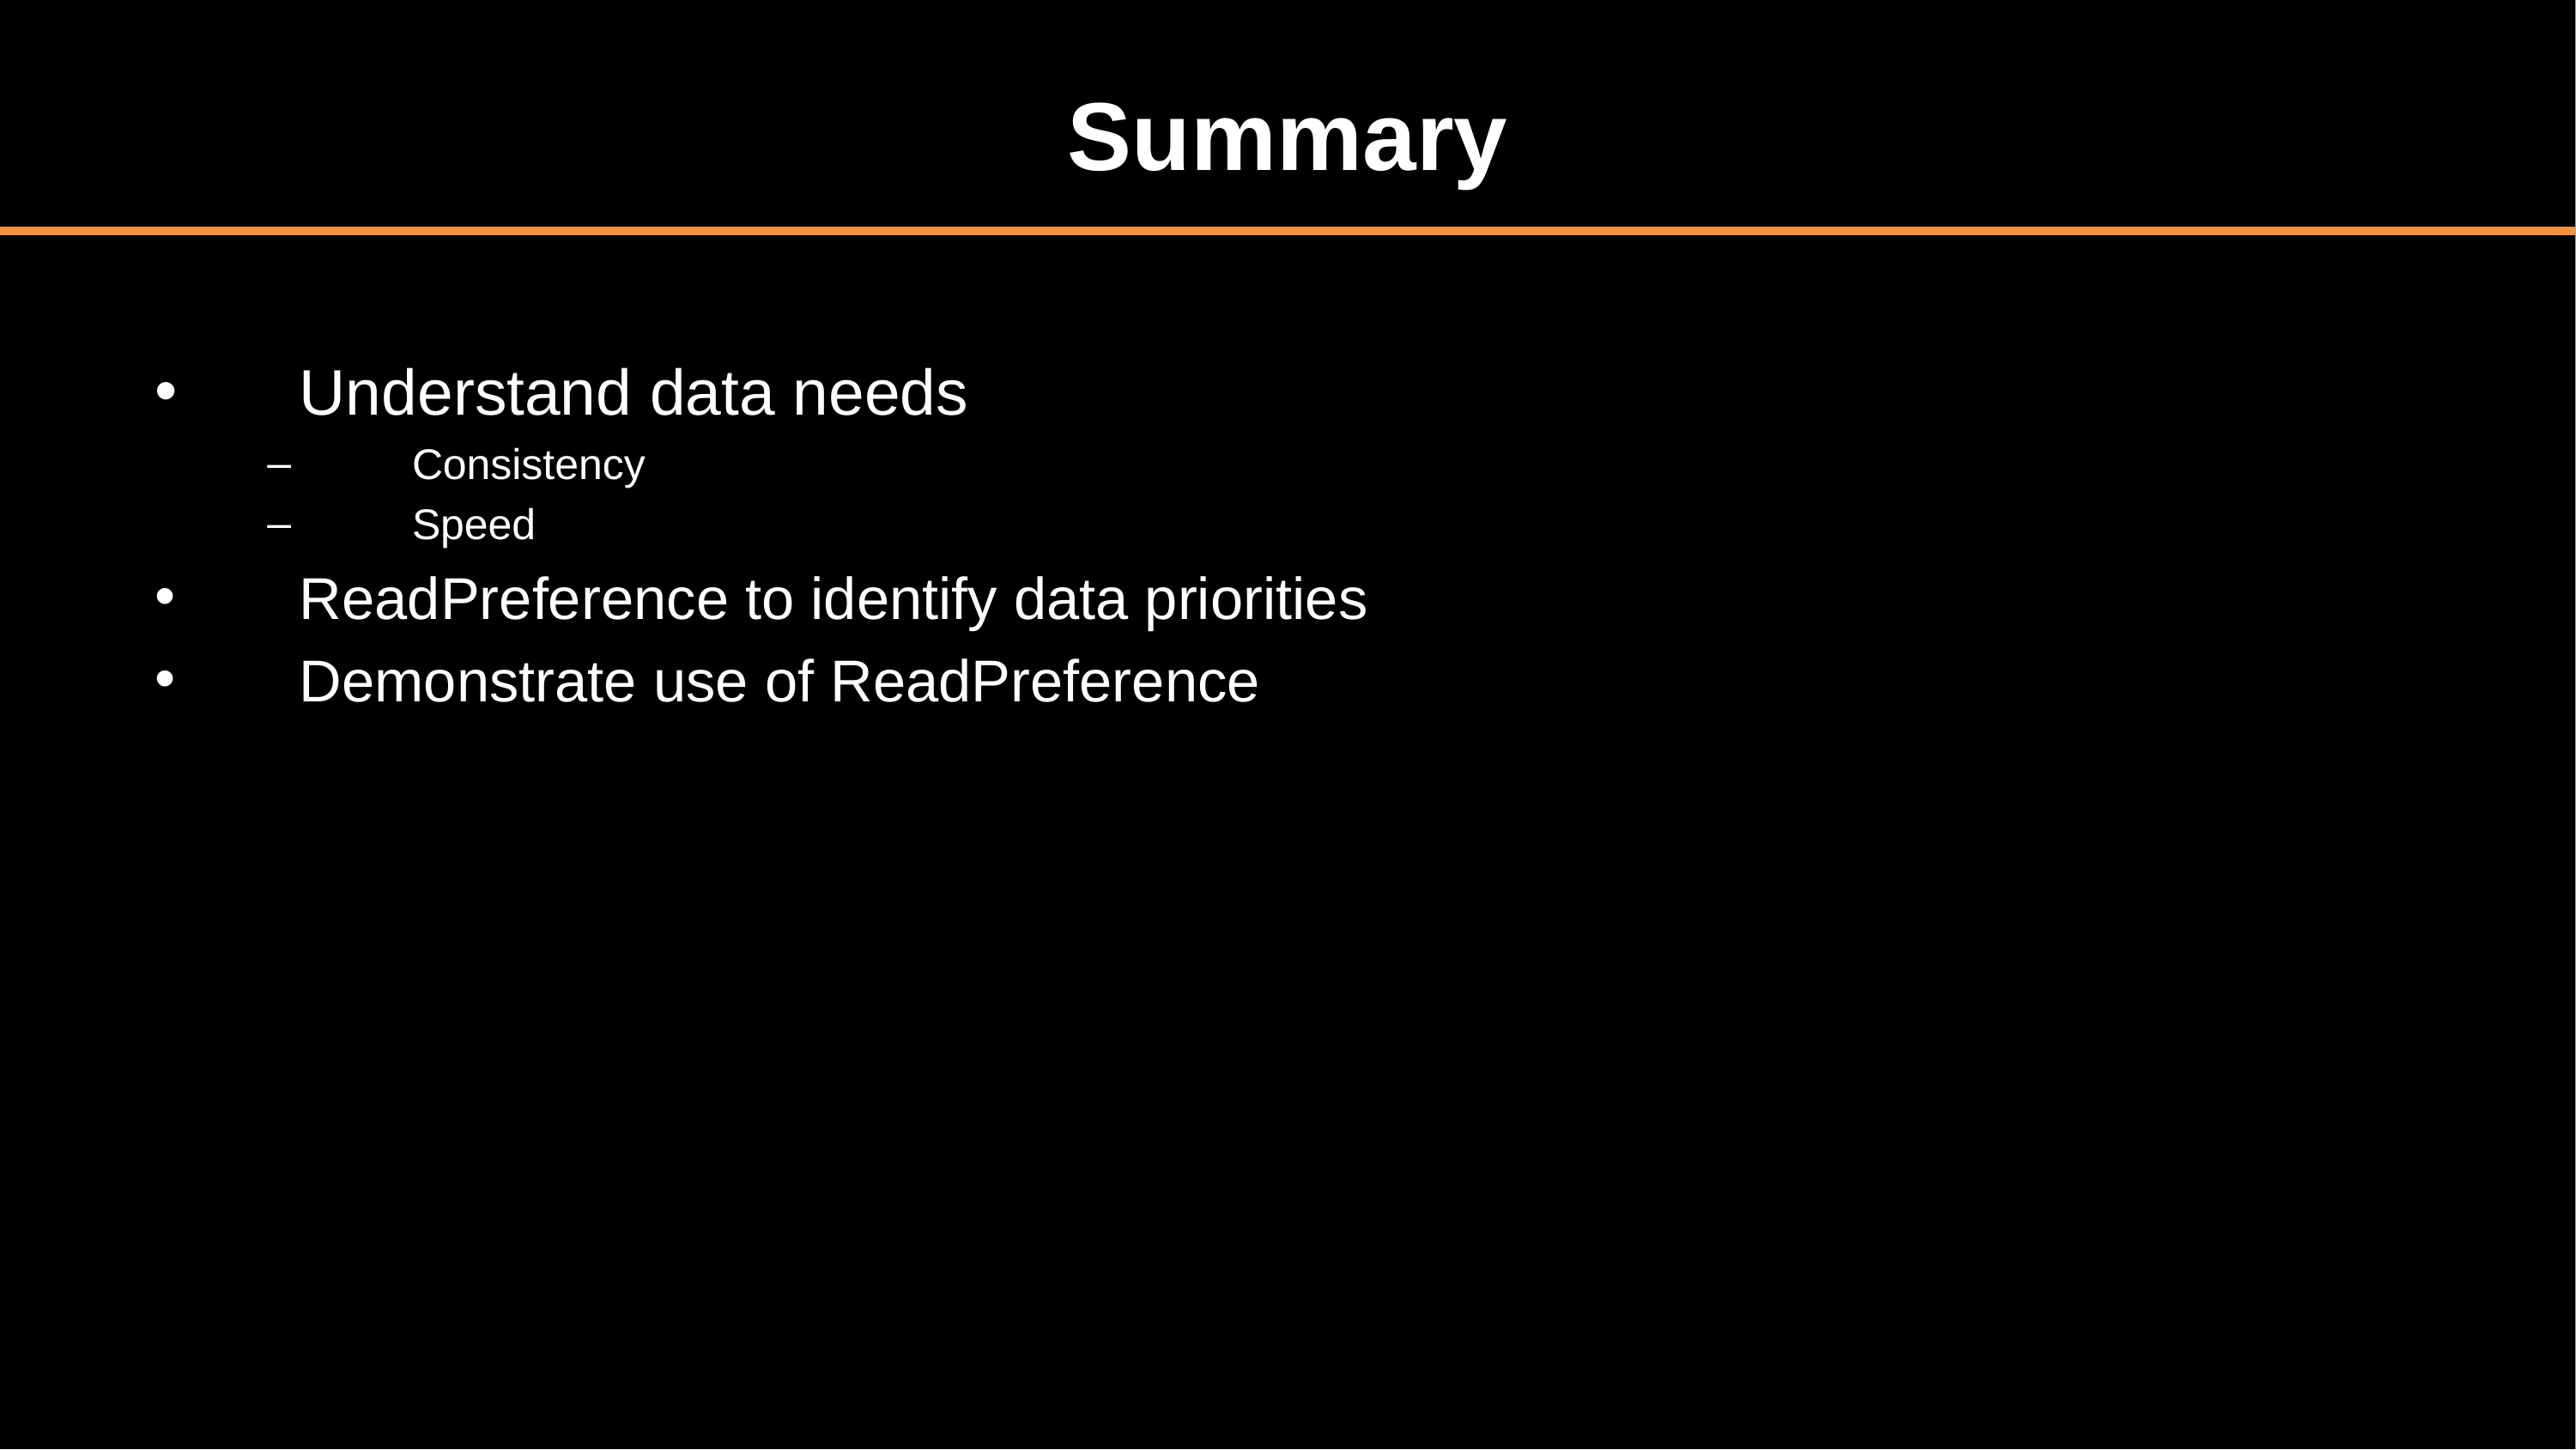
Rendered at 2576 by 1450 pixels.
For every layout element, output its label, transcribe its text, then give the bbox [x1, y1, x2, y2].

list Understand data needs Consistency Speed ReadPreference to identify data priorities Demonstrate use of ReadPreference [129, 337, 2447, 1353]
title Summary [215, 59, 2361, 204]
